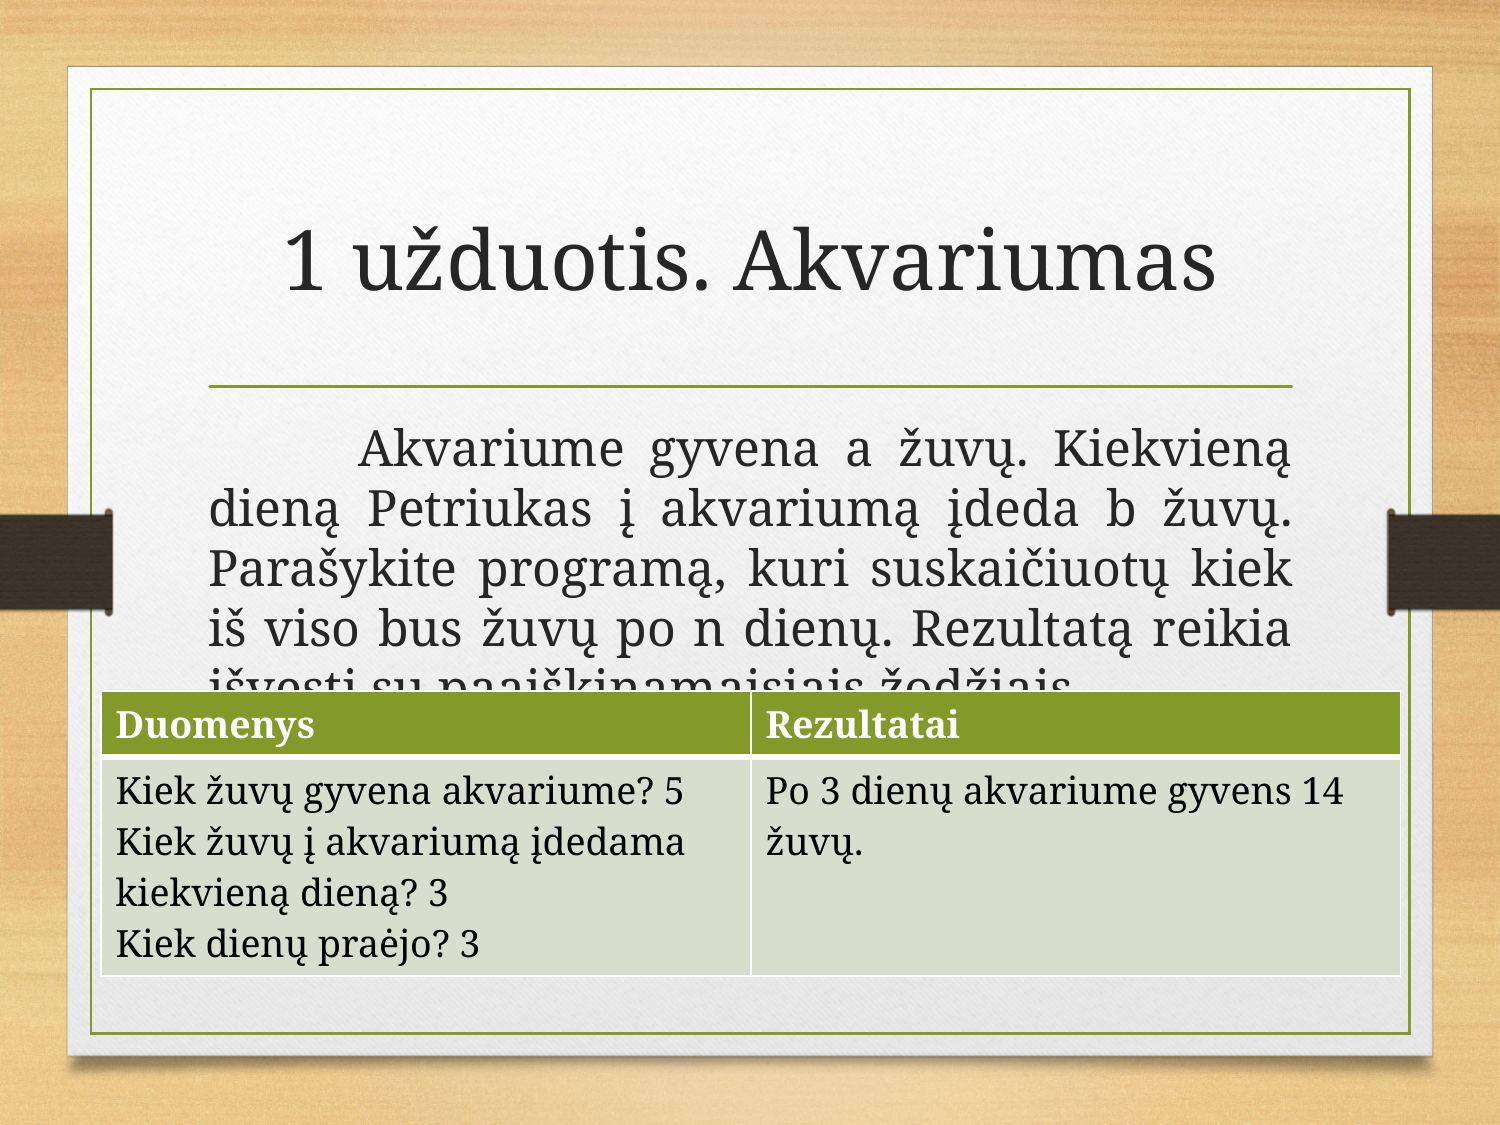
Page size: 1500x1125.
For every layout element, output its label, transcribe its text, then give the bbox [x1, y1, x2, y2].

table_cell Kiek žuvų gyvena akvariume? 5 Kiek žuvų į akvariumą įdedama kiekvieną dieną? 3 Kiek dienų praėjo? 3 [102, 760, 750, 975]
table_cell Po 3 dienų akvariume gyvens 14 žuvų. [752, 760, 1400, 975]
list Akvariume gyvena a žuvų. Kiekvieną dieną Petriukas į akvariumą įdeda b žuvų. Parašykite programą, kuri suskaičiuotų kiek iš viso bus žuvų po n dienų. Rezultatą reikia išvesti su paaiškinamaisiais žodžiais. [193, 408, 1309, 690]
table_header Rezultatai [752, 692, 1400, 754]
table_header Duomenys [102, 692, 750, 754]
picture [0, 0, 1500, 1125]
title 1 užduotis. Akvariumas [193, 150, 1309, 365]
